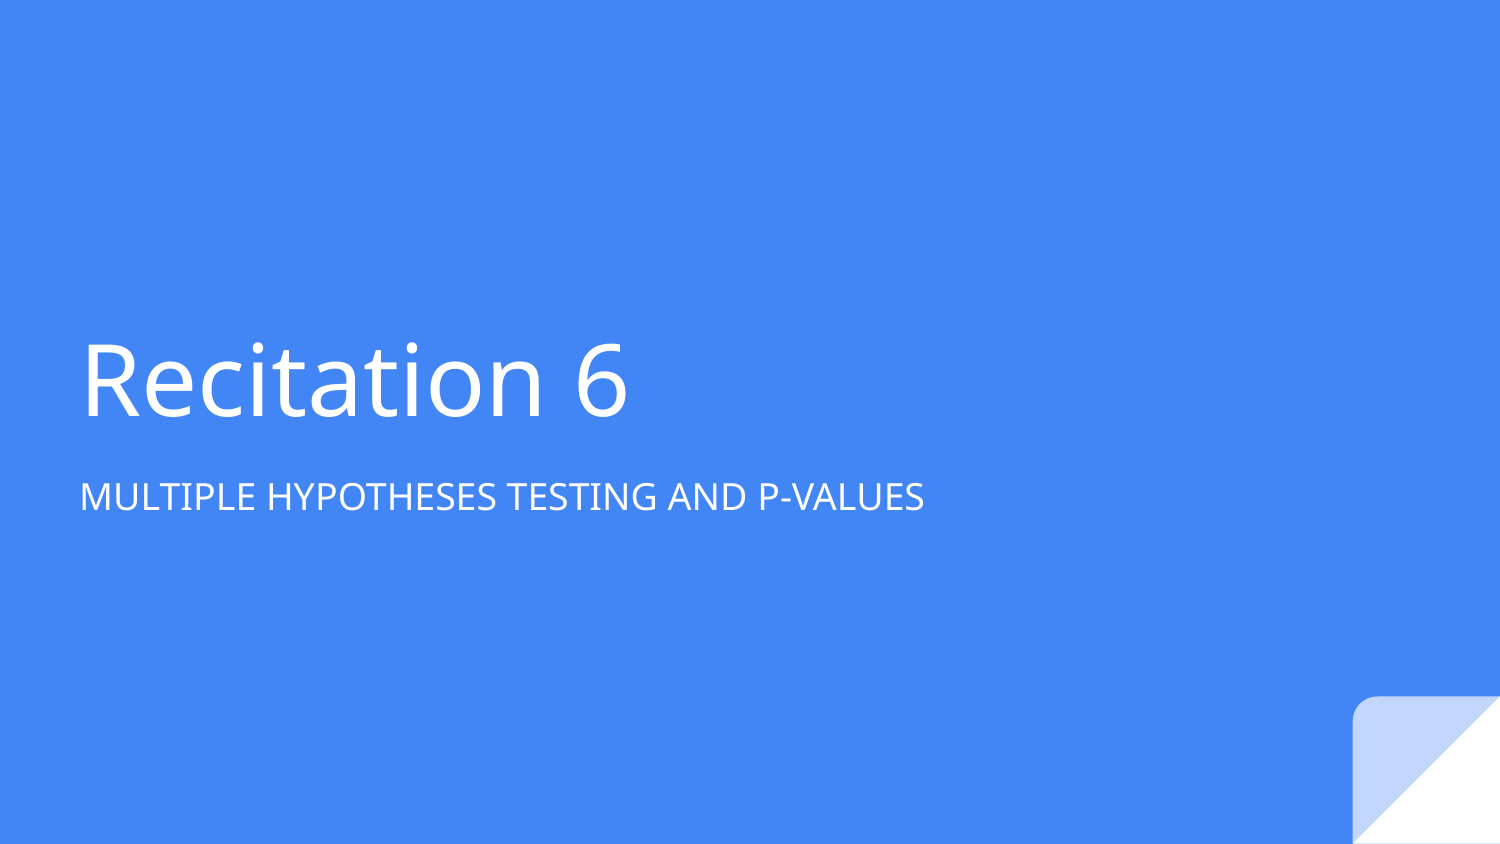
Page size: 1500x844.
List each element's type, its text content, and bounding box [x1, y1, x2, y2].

subtitle MULTIPLE HYPOTHESES TESTING AND P-VALUES [64, 457, 1413, 529]
title Recitation 6 [64, 298, 1413, 452]
